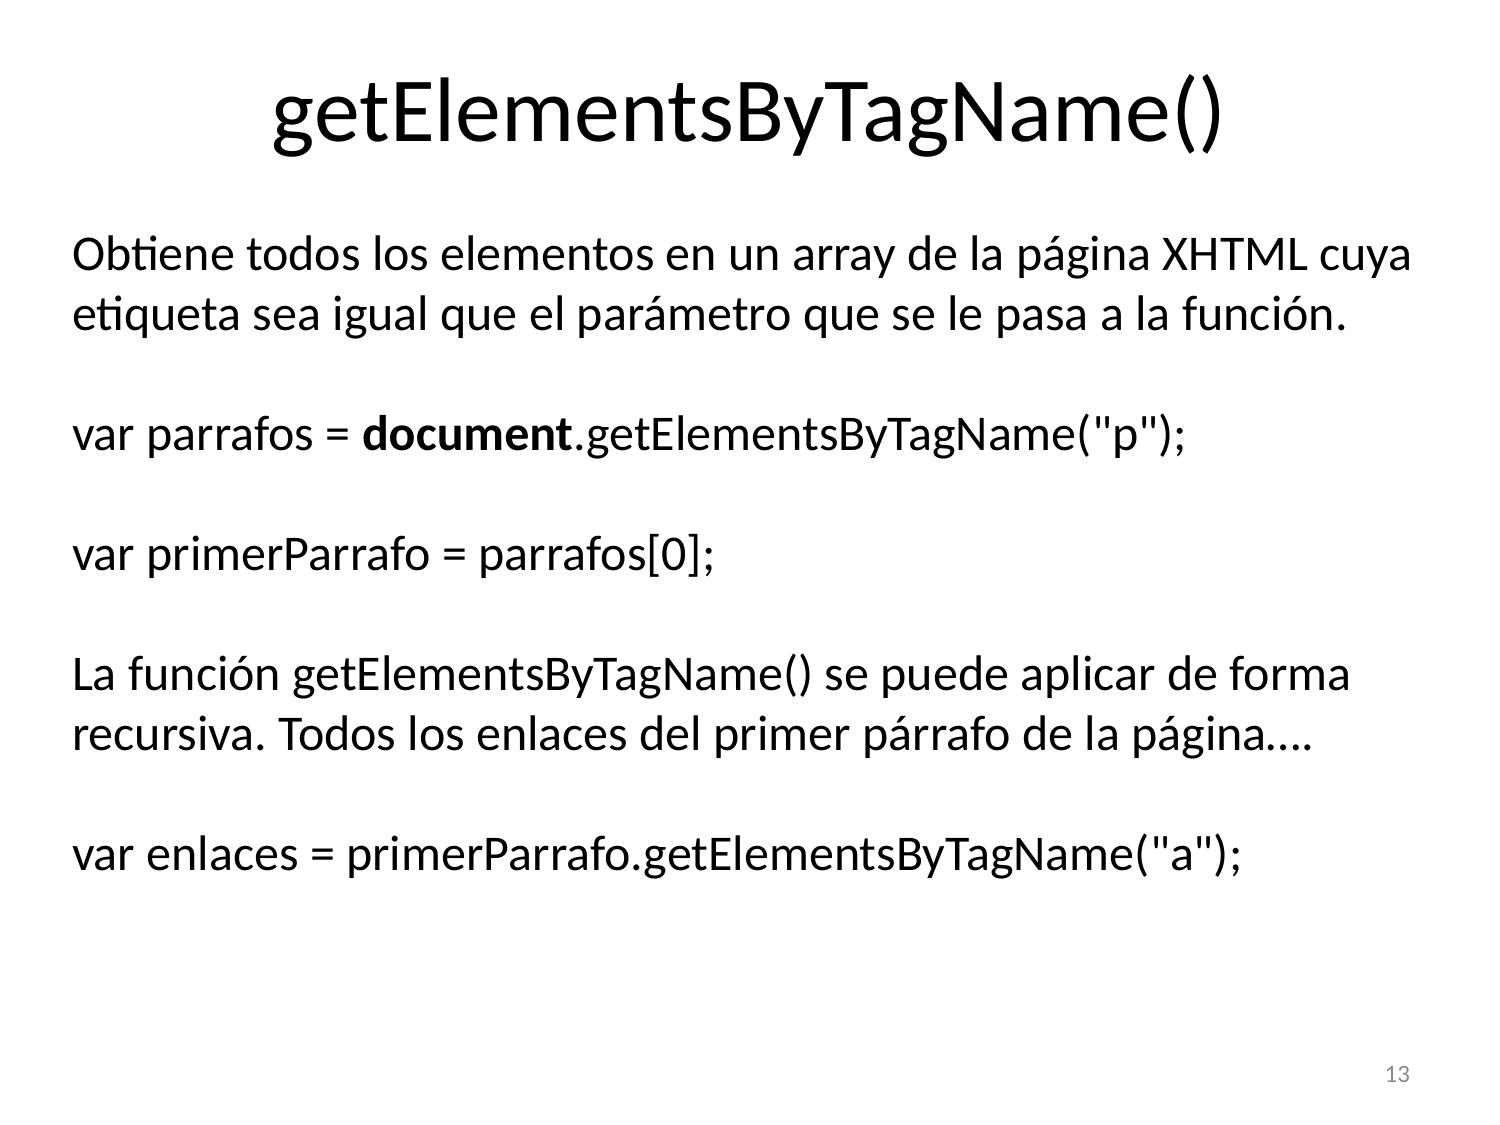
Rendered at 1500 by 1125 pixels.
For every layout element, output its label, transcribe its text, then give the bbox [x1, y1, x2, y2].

slide_number 13 [1074, 1042, 1425, 1103]
text_box Obtiene todos los elementos en un array de la página XHTML cuya etiqueta sea igual que el parámetro que se le pasa a la función. var parrafos = document.getElementsByTagName("p"); var primerParrafo = parrafos[0]; La función getElementsByTagName() se puede aplicar de forma recursiva. Todos los enlaces del primer párrafo de la página…. var enlaces = primerParrafo.getElementsByTagName("a"); [57, 213, 1471, 889]
title getElementsByTagName() [90, 39, 1410, 171]
